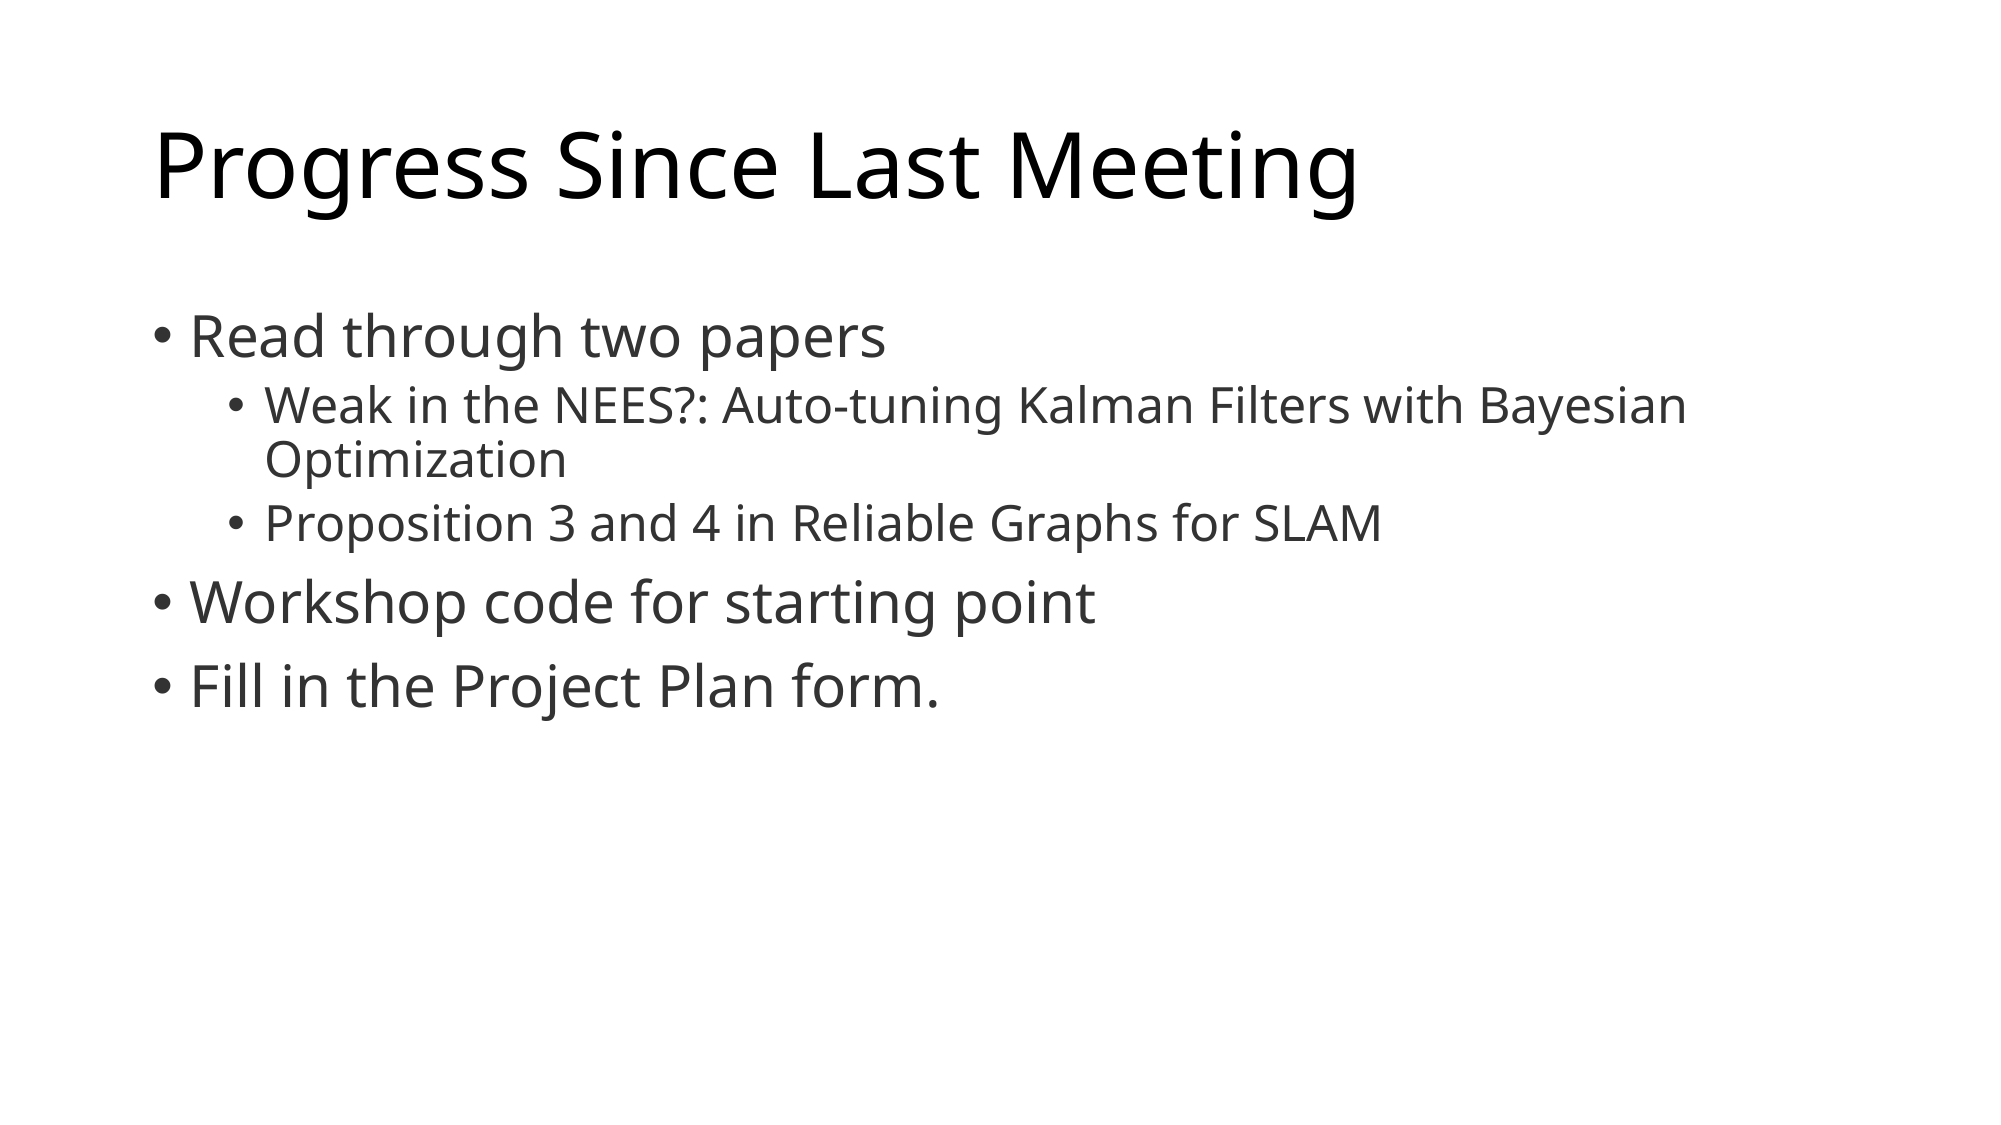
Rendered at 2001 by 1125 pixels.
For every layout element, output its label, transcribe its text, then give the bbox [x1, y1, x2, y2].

title Progress Since Last Meeting [137, 59, 1863, 278]
list Read through two papers Weak in the NEES?: Auto-tuning Kalman Filters with Bayesian Optimization Proposition 3 and 4 in Reliable Graphs for SLAM Workshop code for starting point Fill in the Project Plan form. [137, 299, 1863, 1014]
